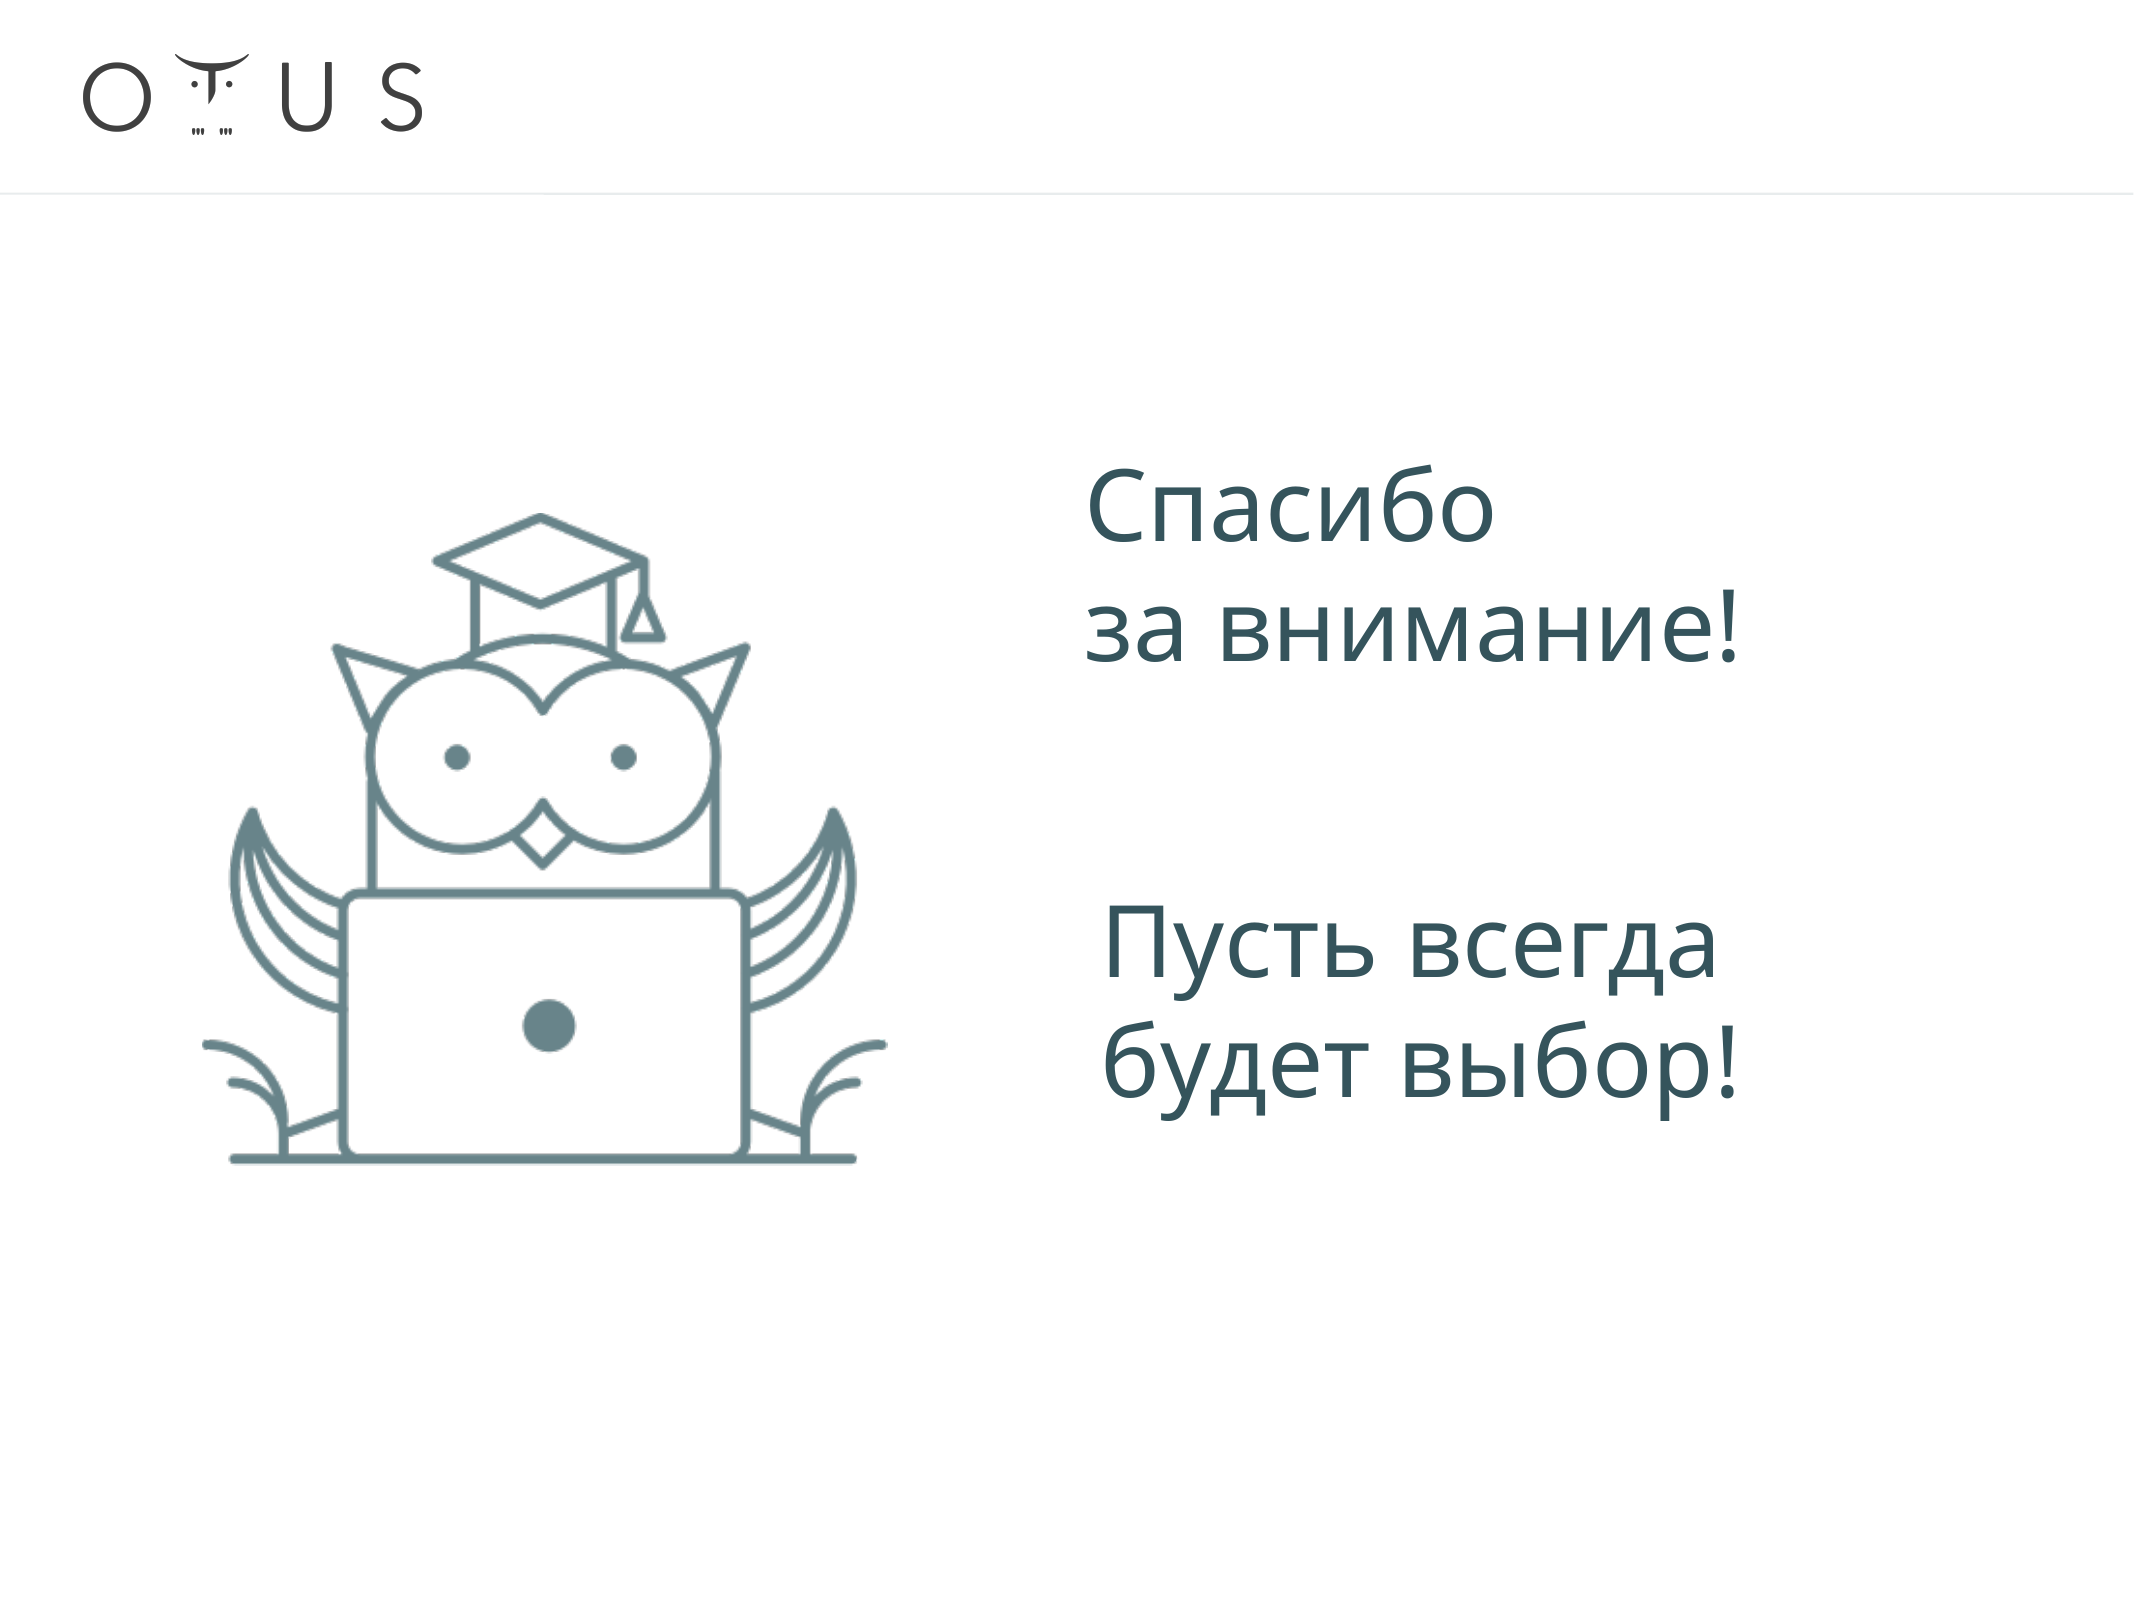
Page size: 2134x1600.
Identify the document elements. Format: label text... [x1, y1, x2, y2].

text_box Спасибо за внимание! [1075, 432, 1752, 690]
picture [83, 54, 422, 135]
text_box Пусть всегда будет выбор! [1092, 869, 2020, 1126]
picture [201, 512, 889, 1167]
